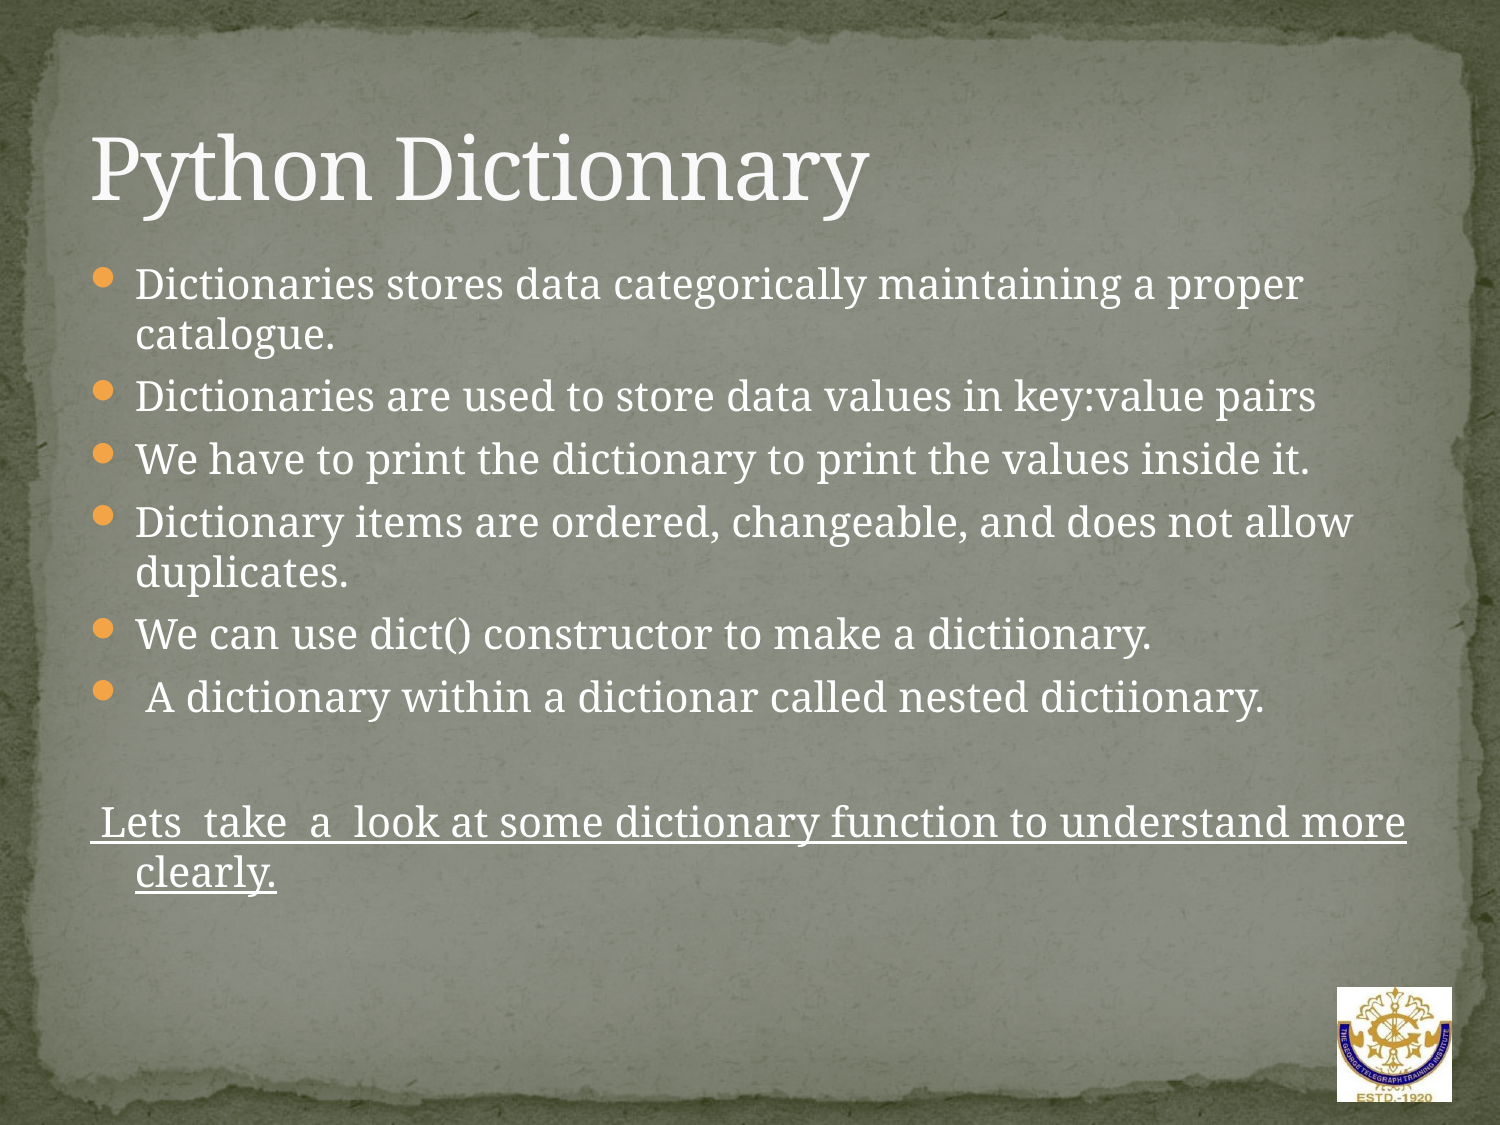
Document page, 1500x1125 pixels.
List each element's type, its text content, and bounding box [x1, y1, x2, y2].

title Python Dictionnary [74, 24, 1425, 225]
picture [1337, 987, 1452, 1102]
list Dictionaries stores data categorically maintaining a proper catalogue. Dictionaries are used to store data values in key:value pairs We have to print the dictionary to print the values inside it. Dictionary items are ordered, changeable, and does not allow duplicates. We can use dict() constructor to make a dictiionary. A dictionary within a dictionar called nested dictiionary. Lets take a look at some dictionary function to understand more clearly. [75, 249, 1425, 1063]
